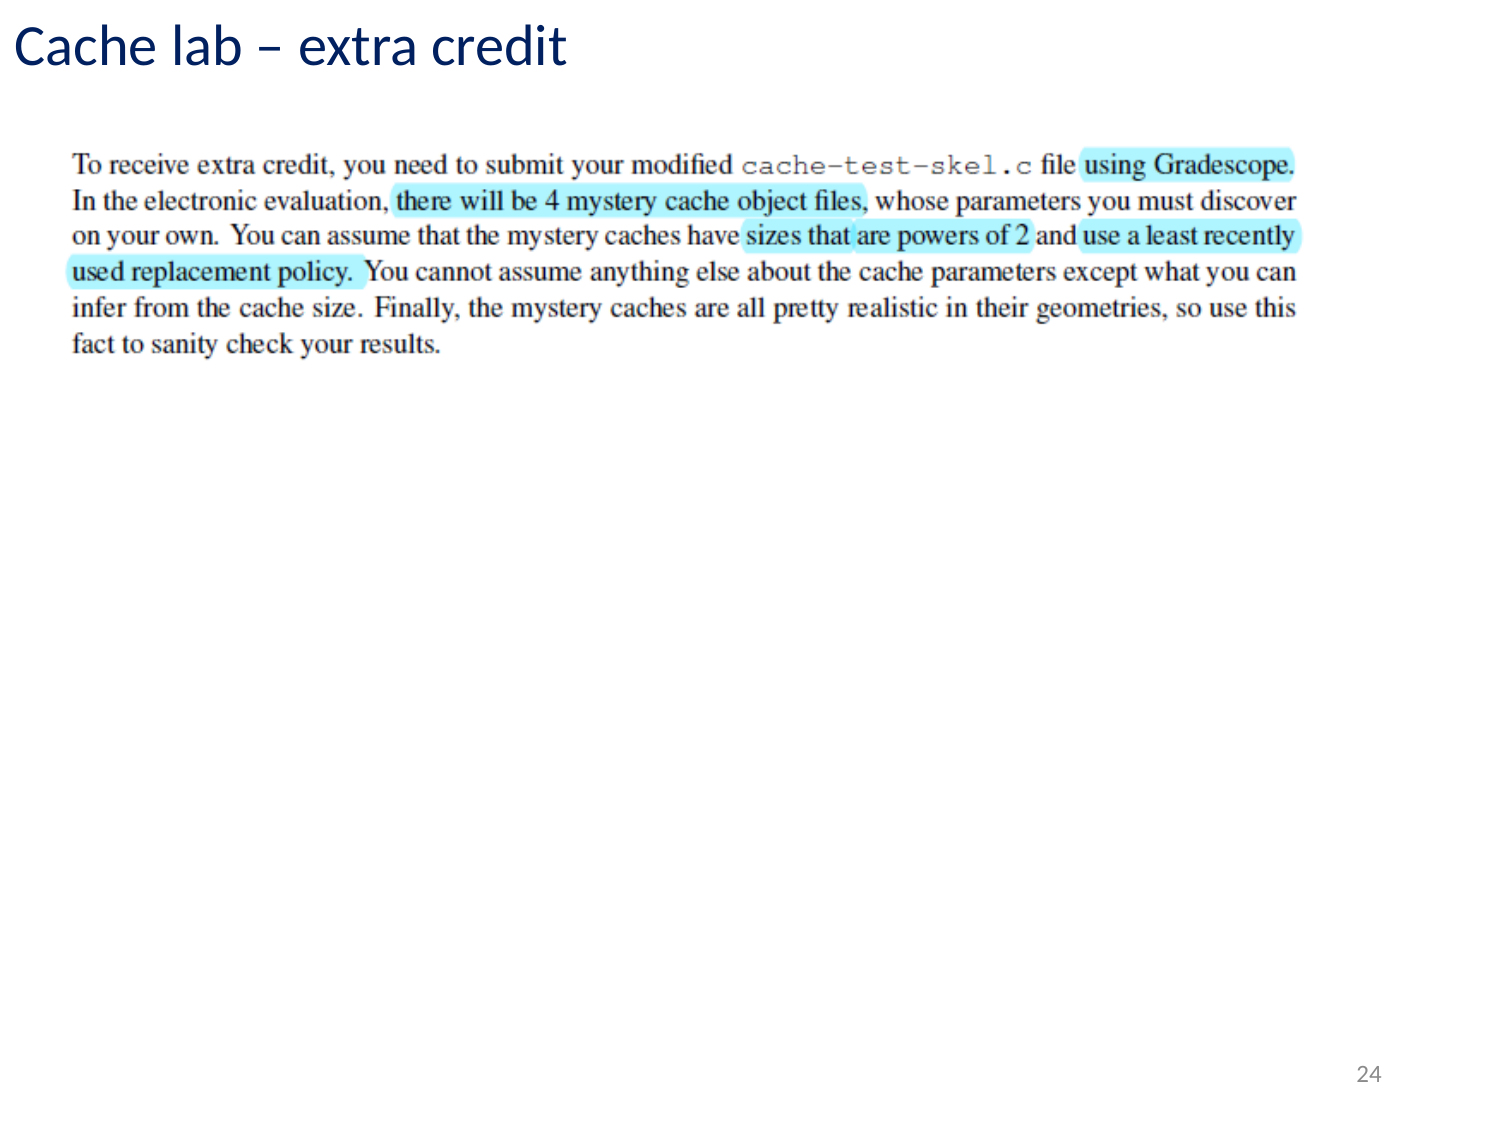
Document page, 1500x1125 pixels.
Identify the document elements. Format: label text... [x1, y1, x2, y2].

slide_number 24 [1059, 1042, 1397, 1103]
text_box Cache lab – extra credit [0, 0, 1335, 85]
picture [45, 126, 1336, 379]
